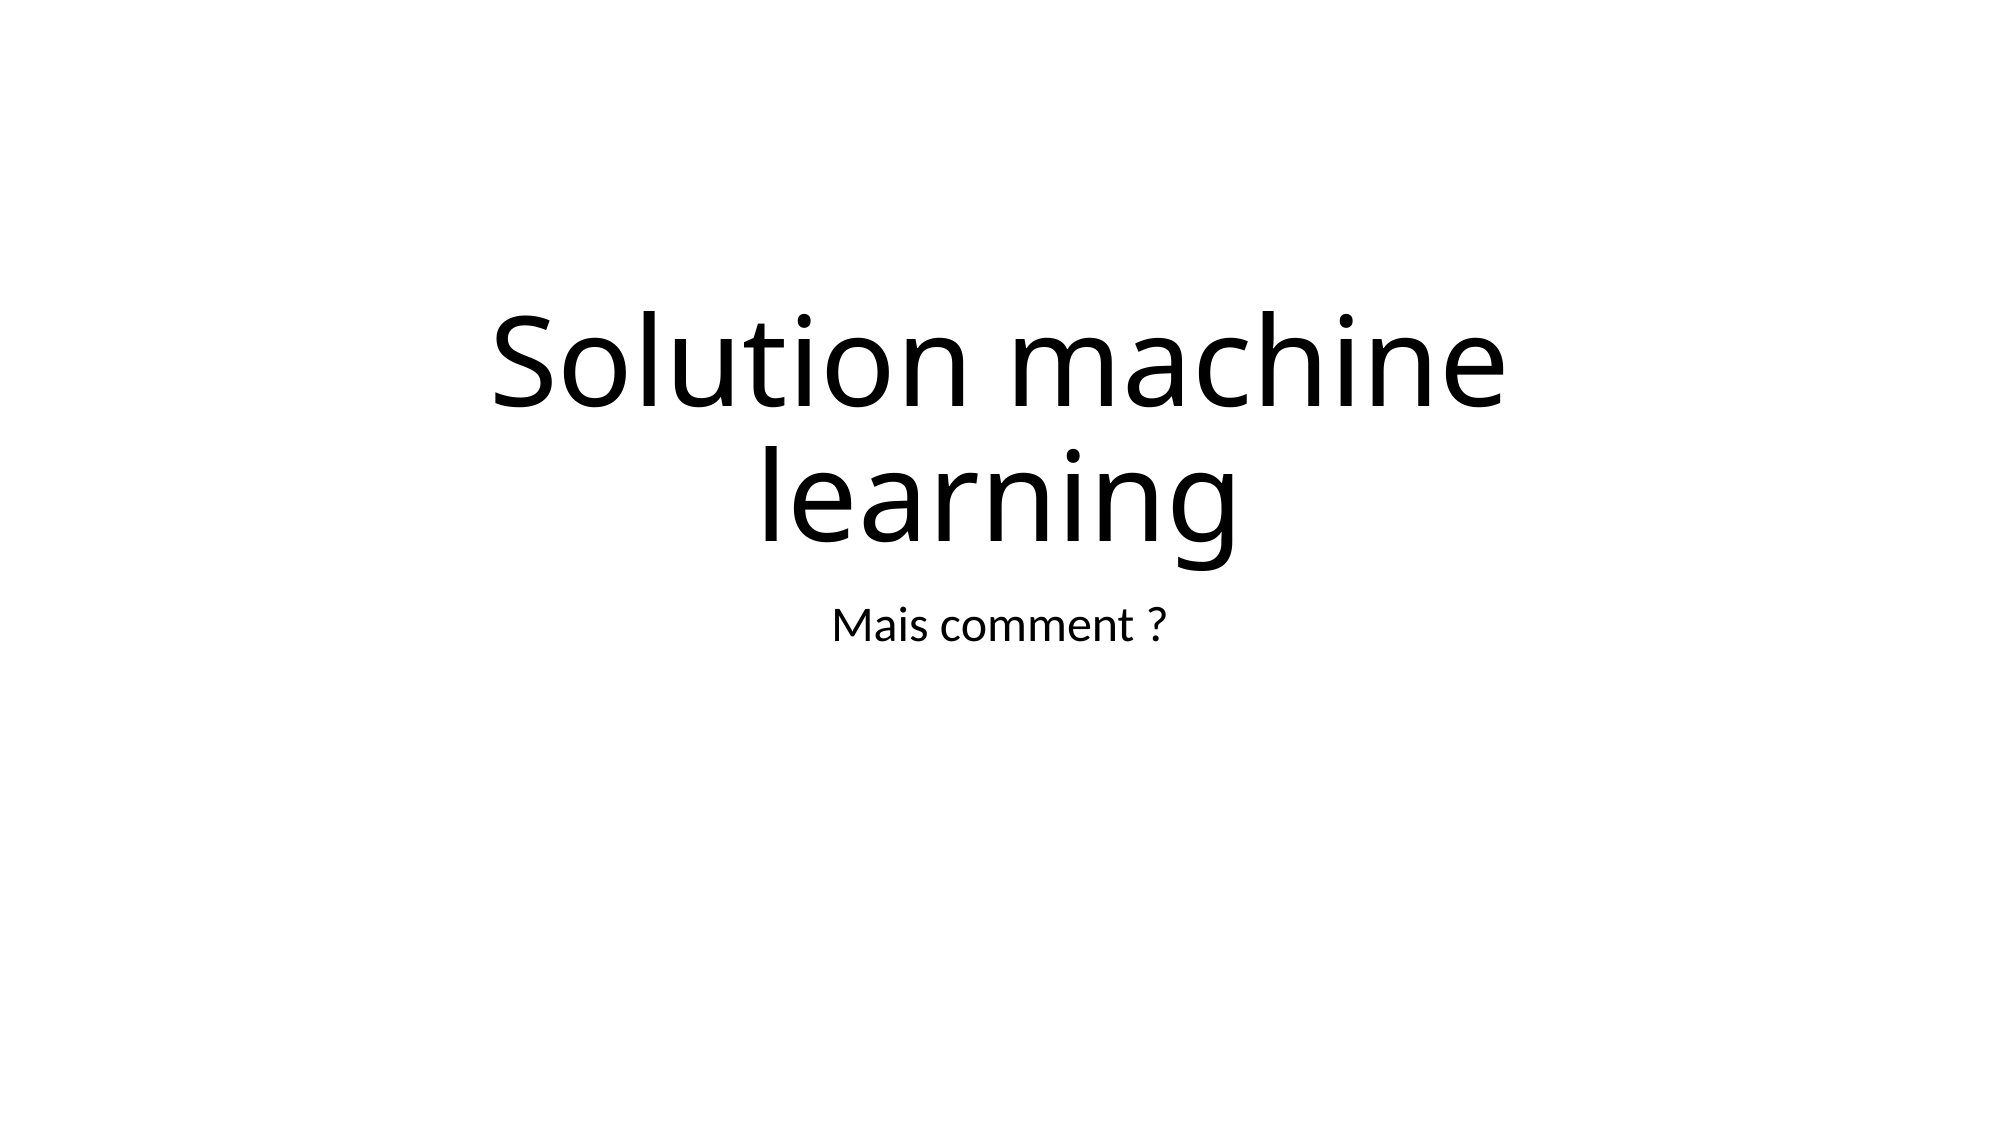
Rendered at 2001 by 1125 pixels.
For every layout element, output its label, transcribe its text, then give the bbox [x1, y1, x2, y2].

title Solution machine learning [249, 184, 1750, 576]
subtitle Mais comment ? [249, 590, 1750, 863]
